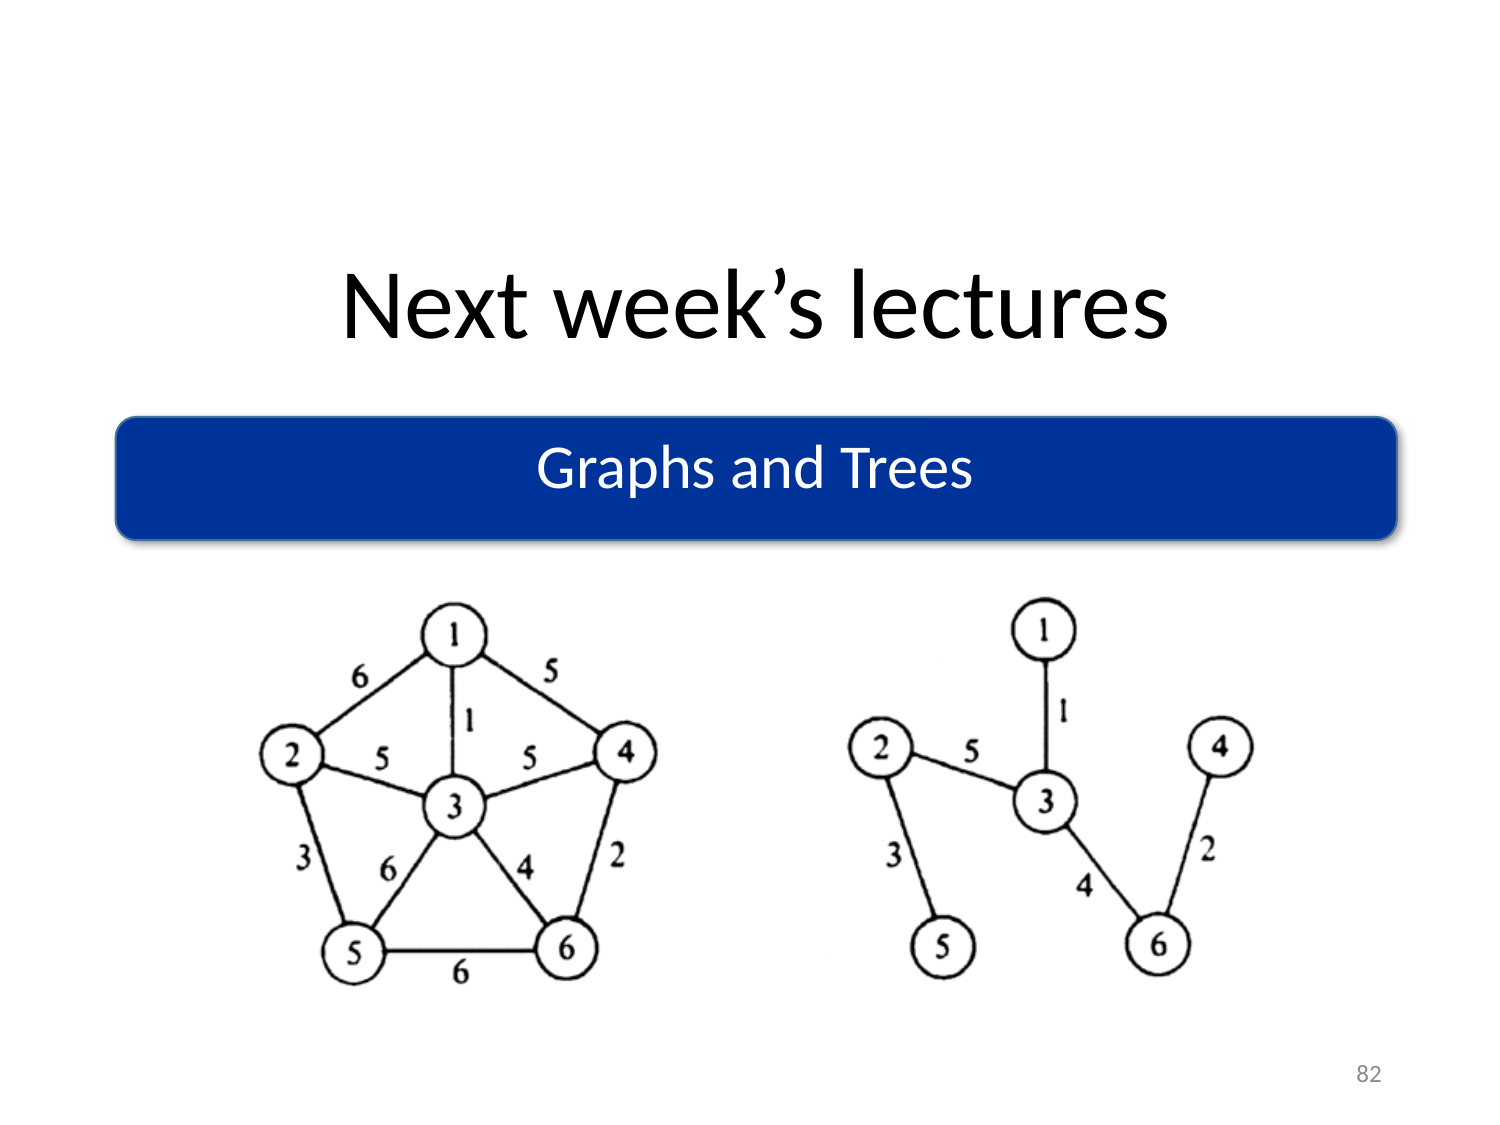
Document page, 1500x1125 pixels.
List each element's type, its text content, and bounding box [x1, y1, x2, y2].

picture [256, 594, 1257, 989]
text_box Next week’s lectures [255, 231, 1257, 366]
text_box [114, 415, 1398, 542]
text_box Graphs and Trees [161, 416, 1351, 520]
slide_number 82 [1059, 1042, 1397, 1103]
